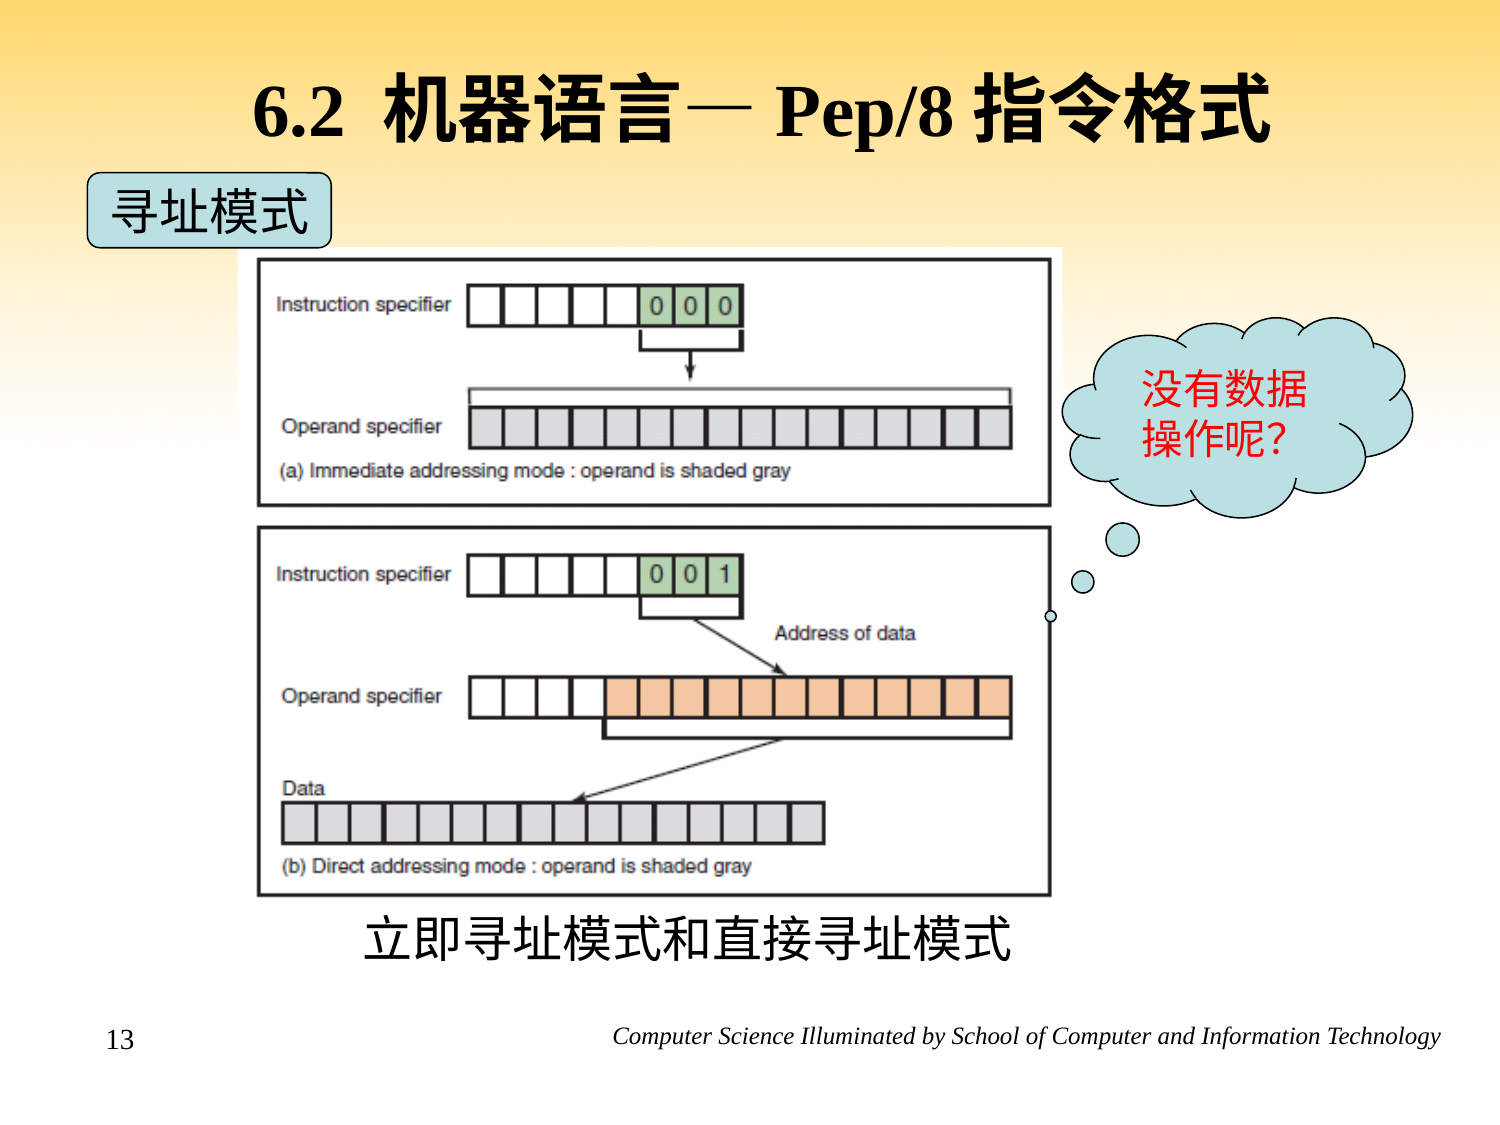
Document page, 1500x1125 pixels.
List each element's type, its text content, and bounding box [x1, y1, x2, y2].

title 6.2 机器语言—Pep/8指令格式 [87, 12, 1438, 200]
text_box 没有数据操作呢？ [1071, 570, 1094, 594]
text_box 寻址模式 [87, 172, 332, 248]
text_box 没有数据操作呢？ [1066, 317, 1413, 518]
text_box 立即寻址模式和直接寻址模式 [262, 899, 1113, 975]
text_box 没有数据操作呢？ [1105, 522, 1140, 557]
slide_number 13 [75, 1012, 150, 1066]
picture [0, 0, 1500, 1125]
